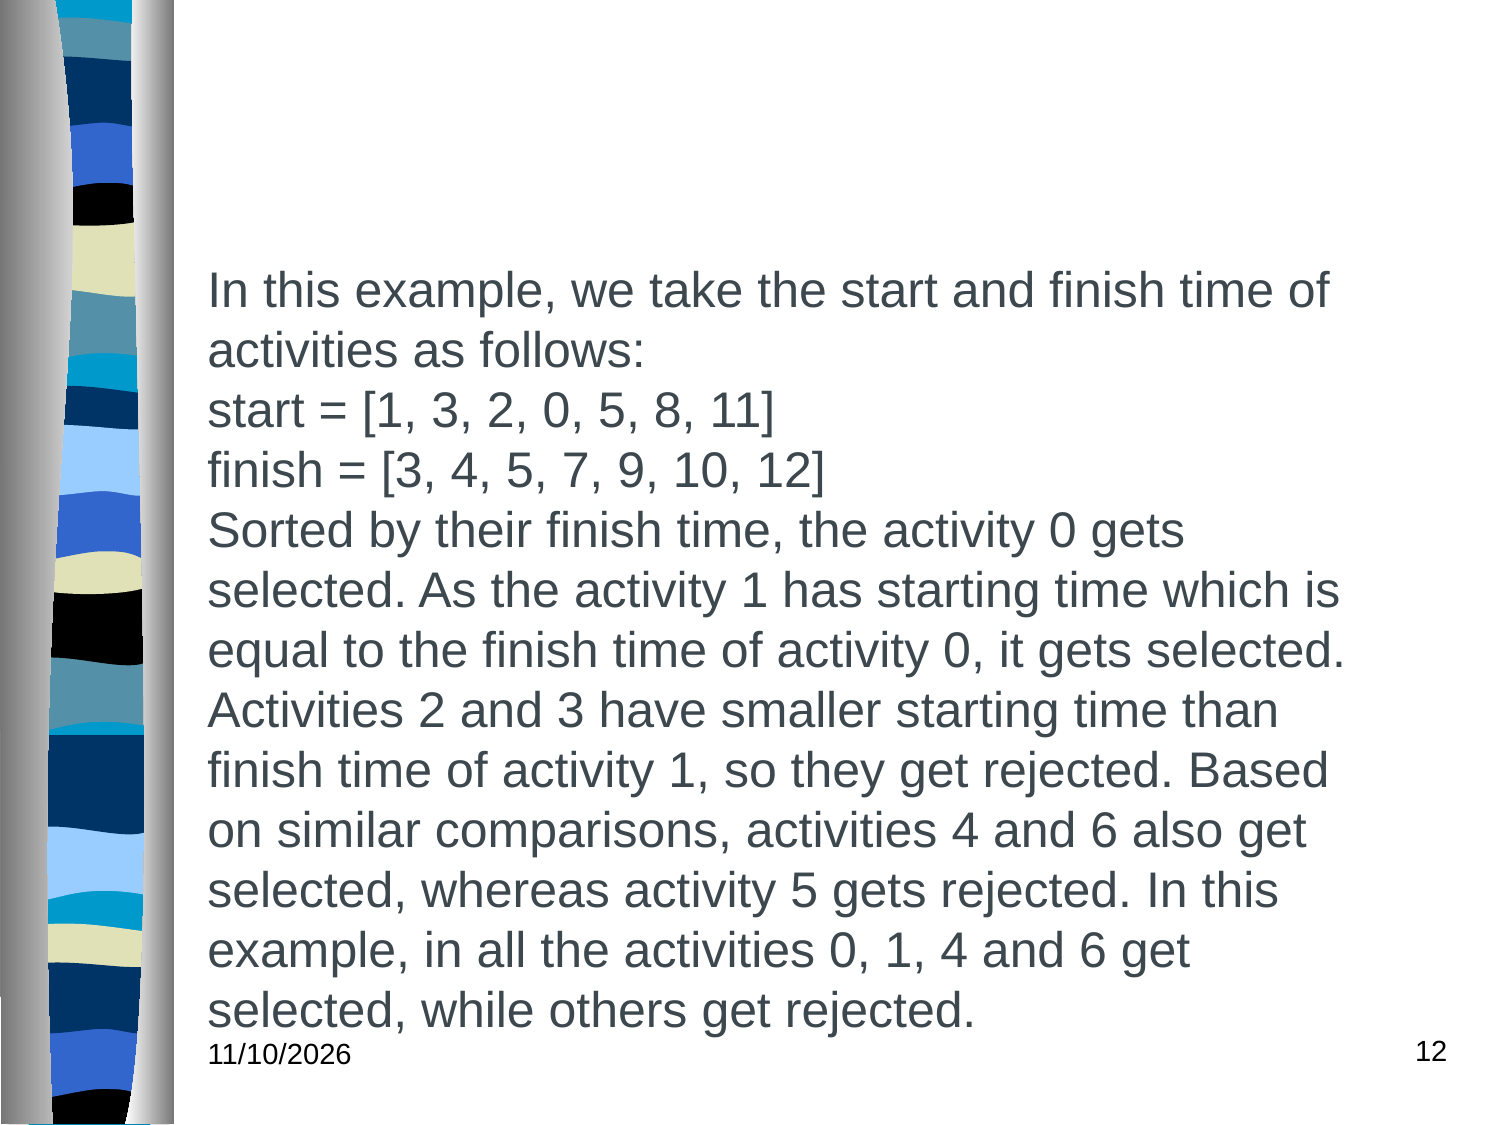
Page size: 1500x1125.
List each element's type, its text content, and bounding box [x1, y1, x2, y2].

slide_number 12 [1149, 1025, 1463, 1100]
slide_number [192, 1045, 505, 1103]
text_box In this example, we take the start and finish time of activities as follows: start = [1, 3, 2, 0, 5, 8, 11] finish = [3, 4, 5, 7, 9, 10, 12] Sorted by their finish time, the activity 0 gets selected. As the activity 1 has starting time which is equal to the finish time of activity 0, it gets selected. Activities 2 and 3 have smaller starting time than finish time of activity 1, so they get rejected. Based on similar comparisons, activities 4 and 6 also get selected, whereas activity 5 gets rejected. In this example, in all the activities 0, 1, 4 and 6 get selected, while others get rejected. [192, 249, 1375, 1045]
